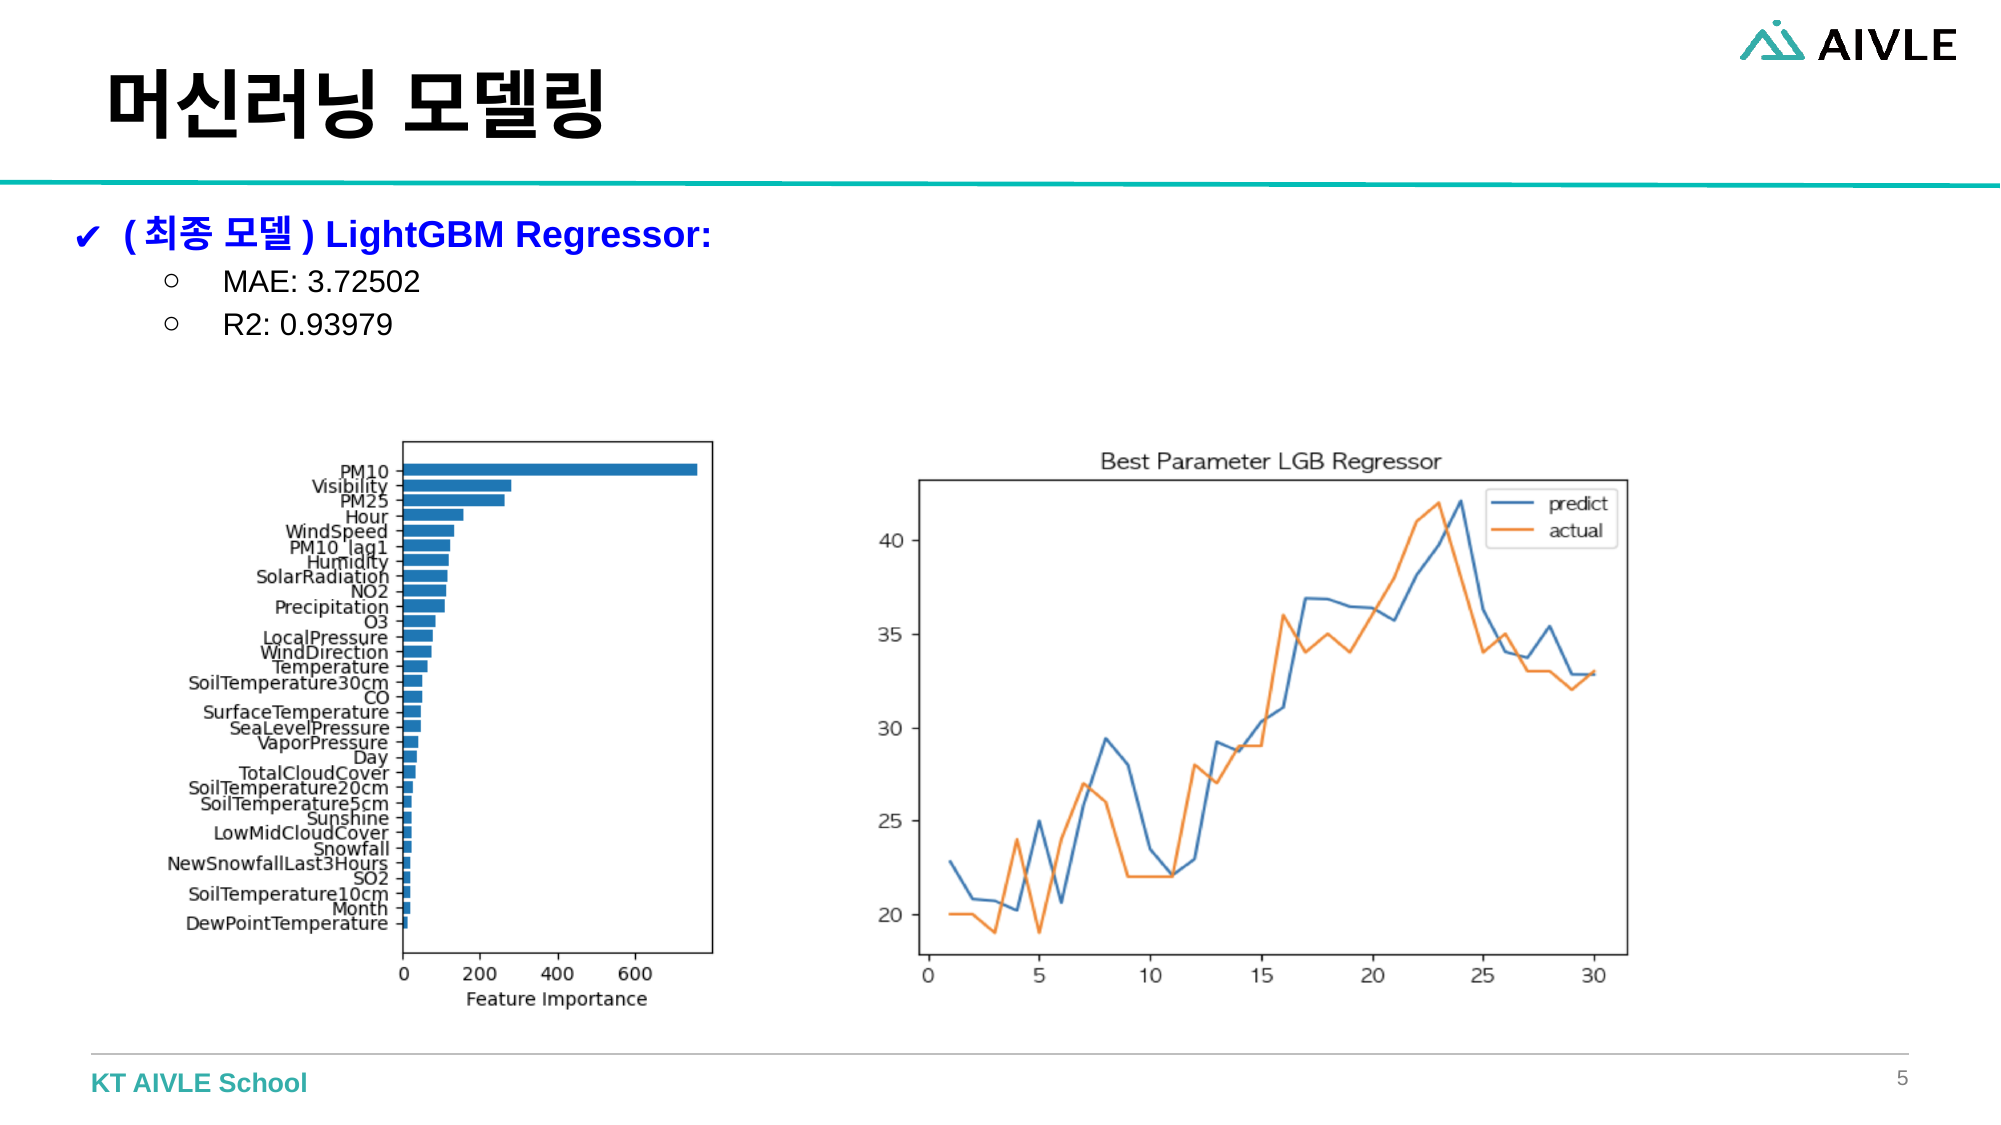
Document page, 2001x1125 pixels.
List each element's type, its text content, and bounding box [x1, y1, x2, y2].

picture [1740, 20, 1956, 60]
text_box (최종 모델) LightGBM Regressor: MAE: 3.72502 R2: 0.93979 [57, 207, 937, 390]
picture [839, 436, 1728, 1002]
title 머신러닝 모델링 [87, 58, 731, 178]
picture [153, 428, 724, 1024]
